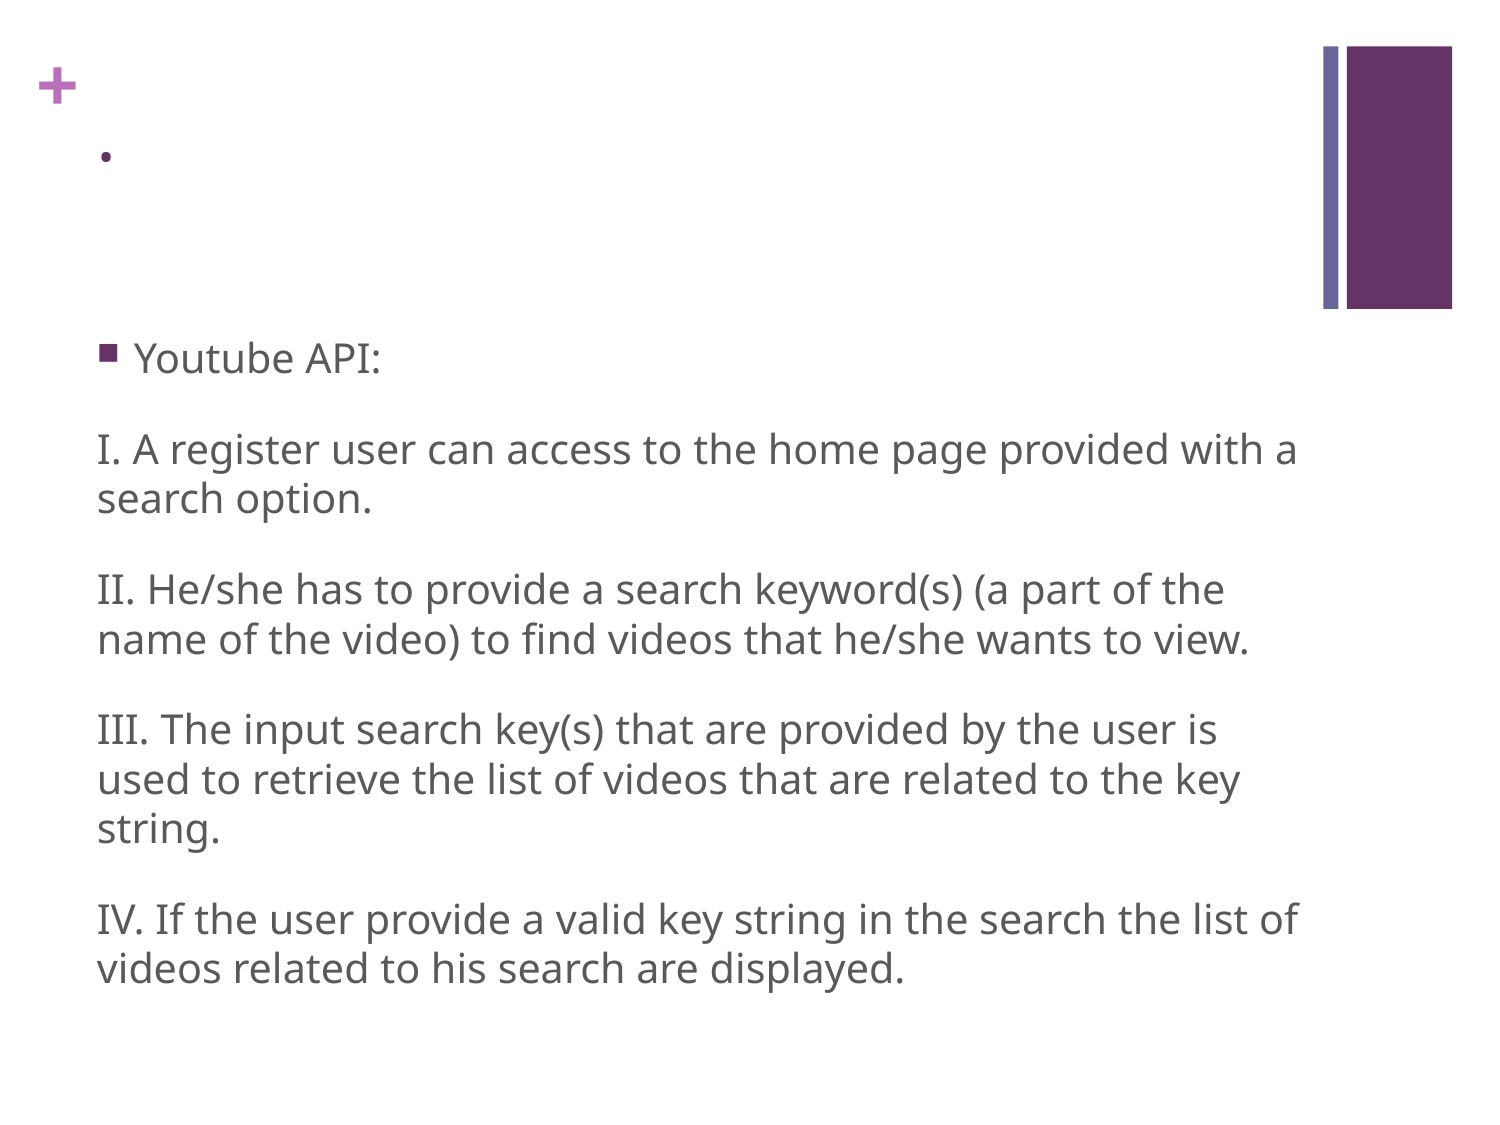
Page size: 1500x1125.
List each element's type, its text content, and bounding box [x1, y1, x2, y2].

title . [81, 79, 1322, 263]
list Youtube API: I. A register user can access to the home page provided with a search option. II. He/she has to provide a search keyword(s) (a part of the name of the video) to find videos that he/she wants to view. III. The input search key(s) that are provided by the user is used to retrieve the list of videos that are related to the key string. IV. If the user provide a valid key string in the search the list of videos related to his search are displayed. [81, 324, 1322, 1005]
